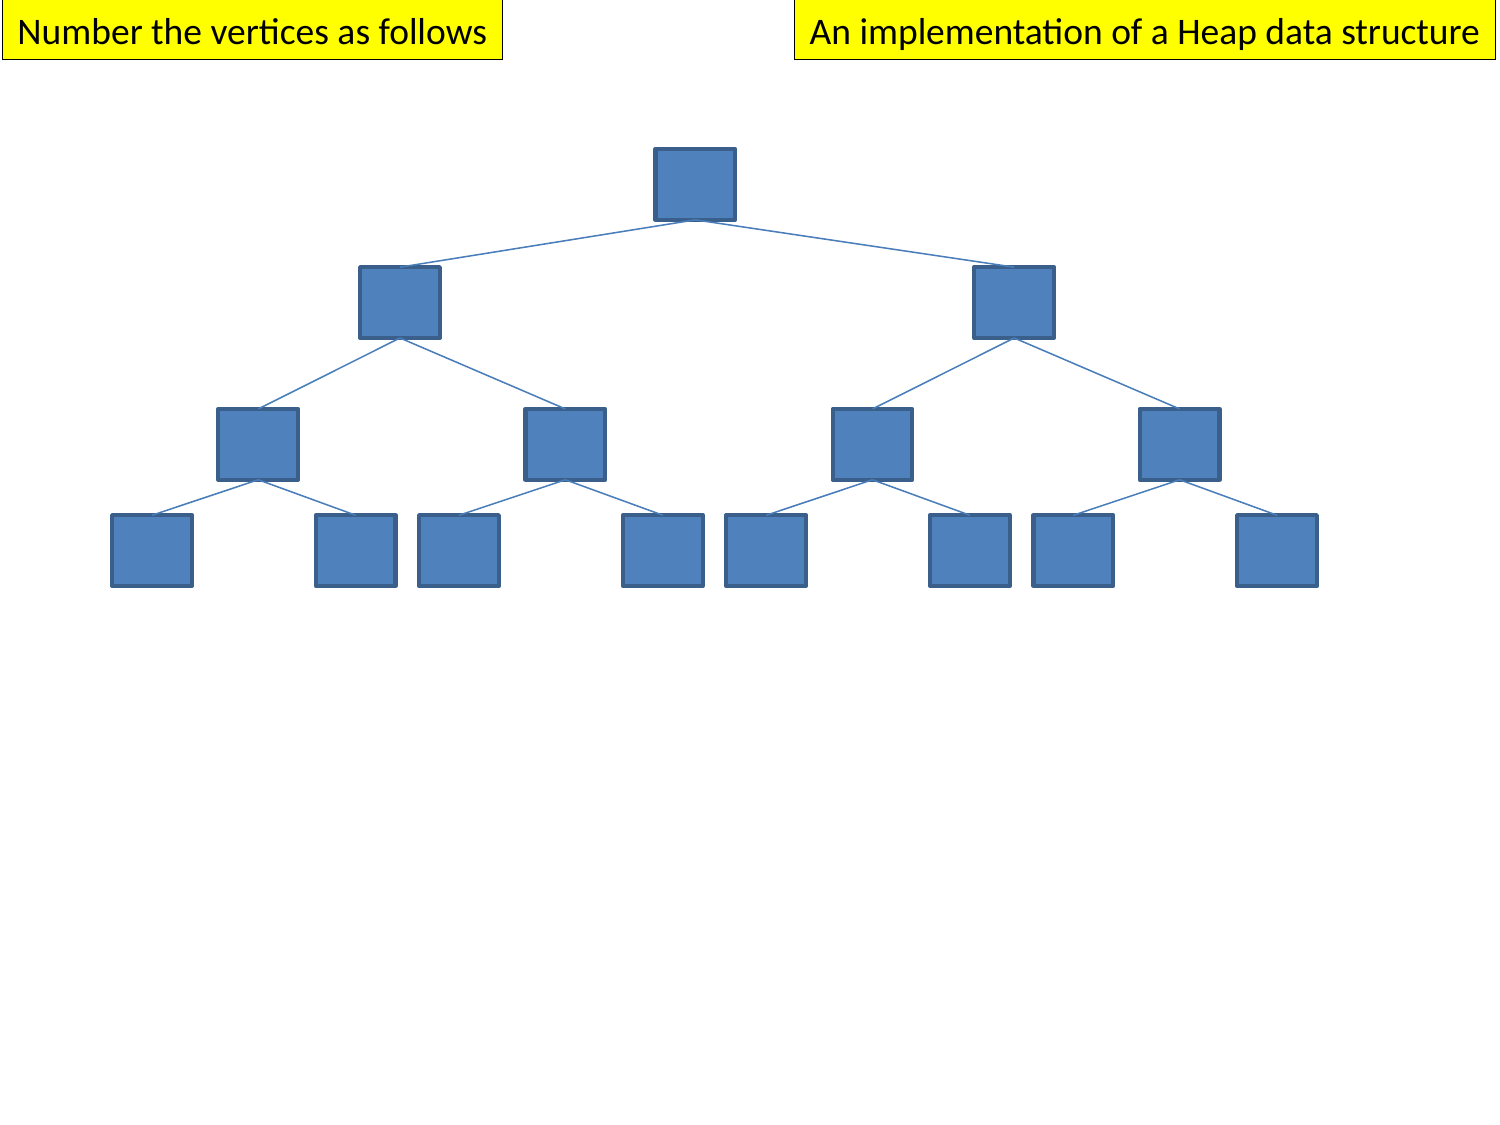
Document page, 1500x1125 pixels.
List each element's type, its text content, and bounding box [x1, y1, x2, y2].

text_box Number the vertices as follows [2, 0, 503, 60]
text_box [111, 408, 396, 587]
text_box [1033, 408, 1318, 587]
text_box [257, 337, 398, 410]
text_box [726, 408, 1011, 587]
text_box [872, 337, 1012, 410]
text_box An implementation of a Heap data structure [794, 0, 1496, 60]
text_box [399, 337, 566, 410]
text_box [1013, 337, 1180, 410]
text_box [359, 148, 1055, 339]
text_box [418, 408, 703, 587]
